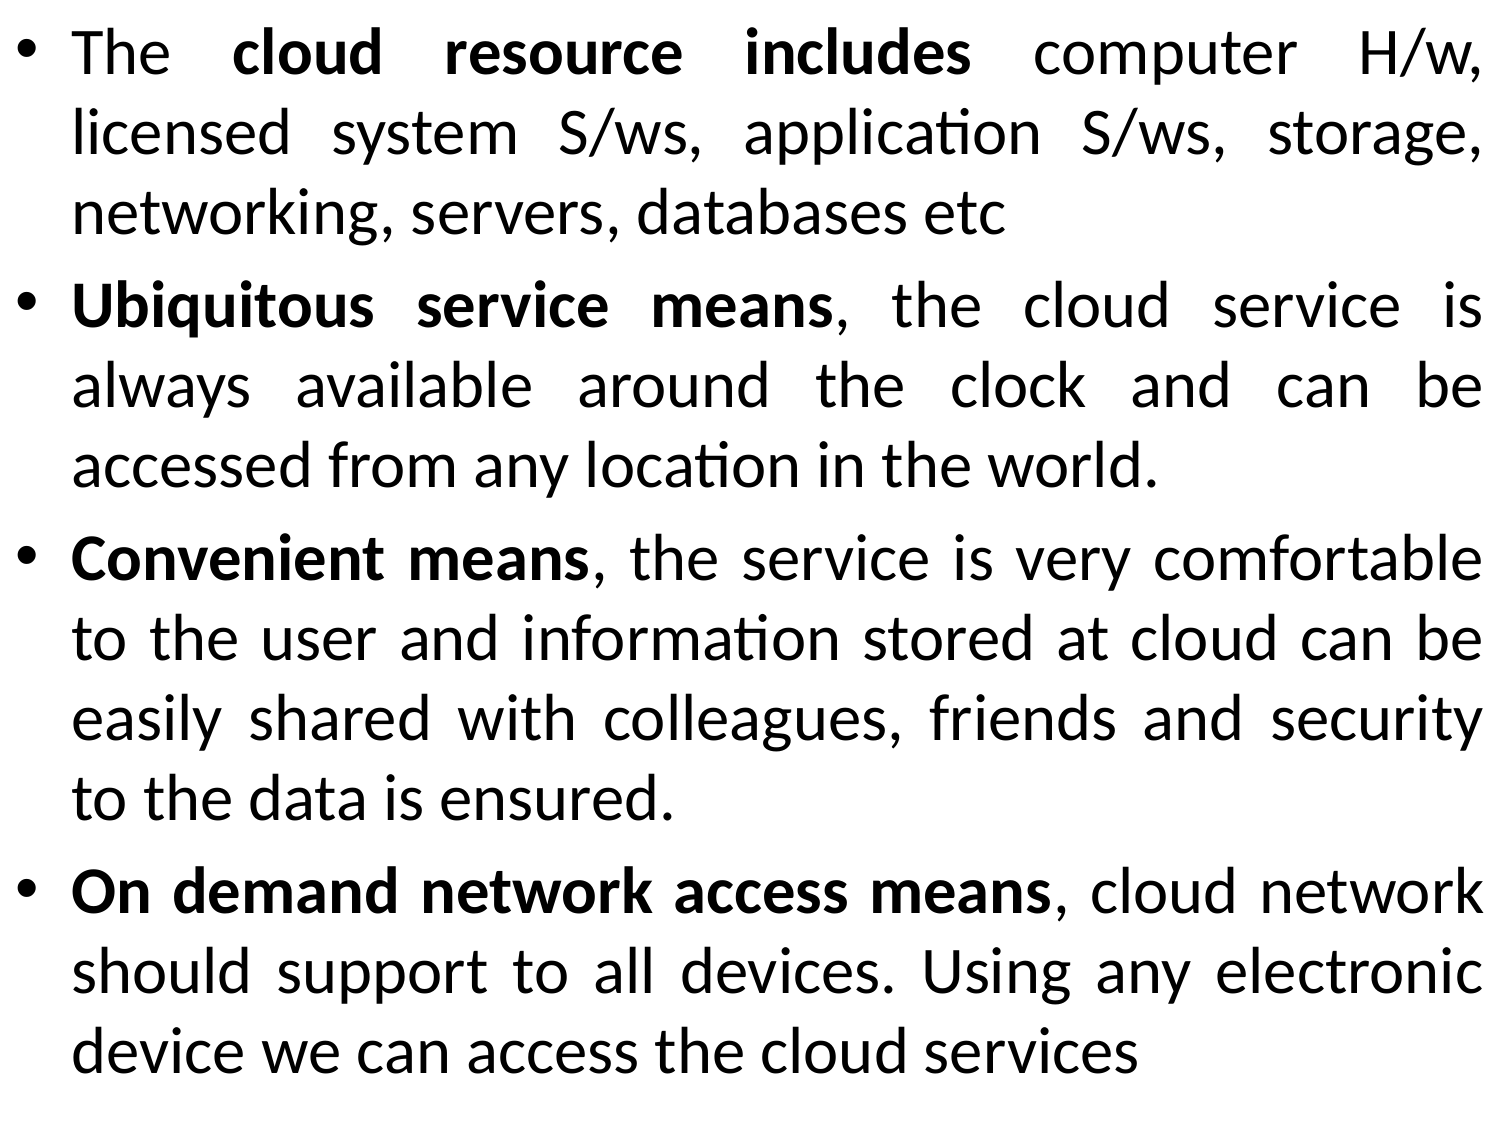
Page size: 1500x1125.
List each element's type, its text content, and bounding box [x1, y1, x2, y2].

list The cloud resource includes computer H/w, licensed system S/ws, application S/ws, storage, networking, servers, databases etc Ubiquitous service means, the cloud service is always available around the clock and can be accessed from any location in the world. Convenient means, the service is very comfortable to the user and information stored at cloud can be easily shared with colleagues, friends and security to the data is ensured. On demand network access means, cloud network should support to all devices. Using any electronic device we can access the cloud services [0, 0, 1500, 1125]
